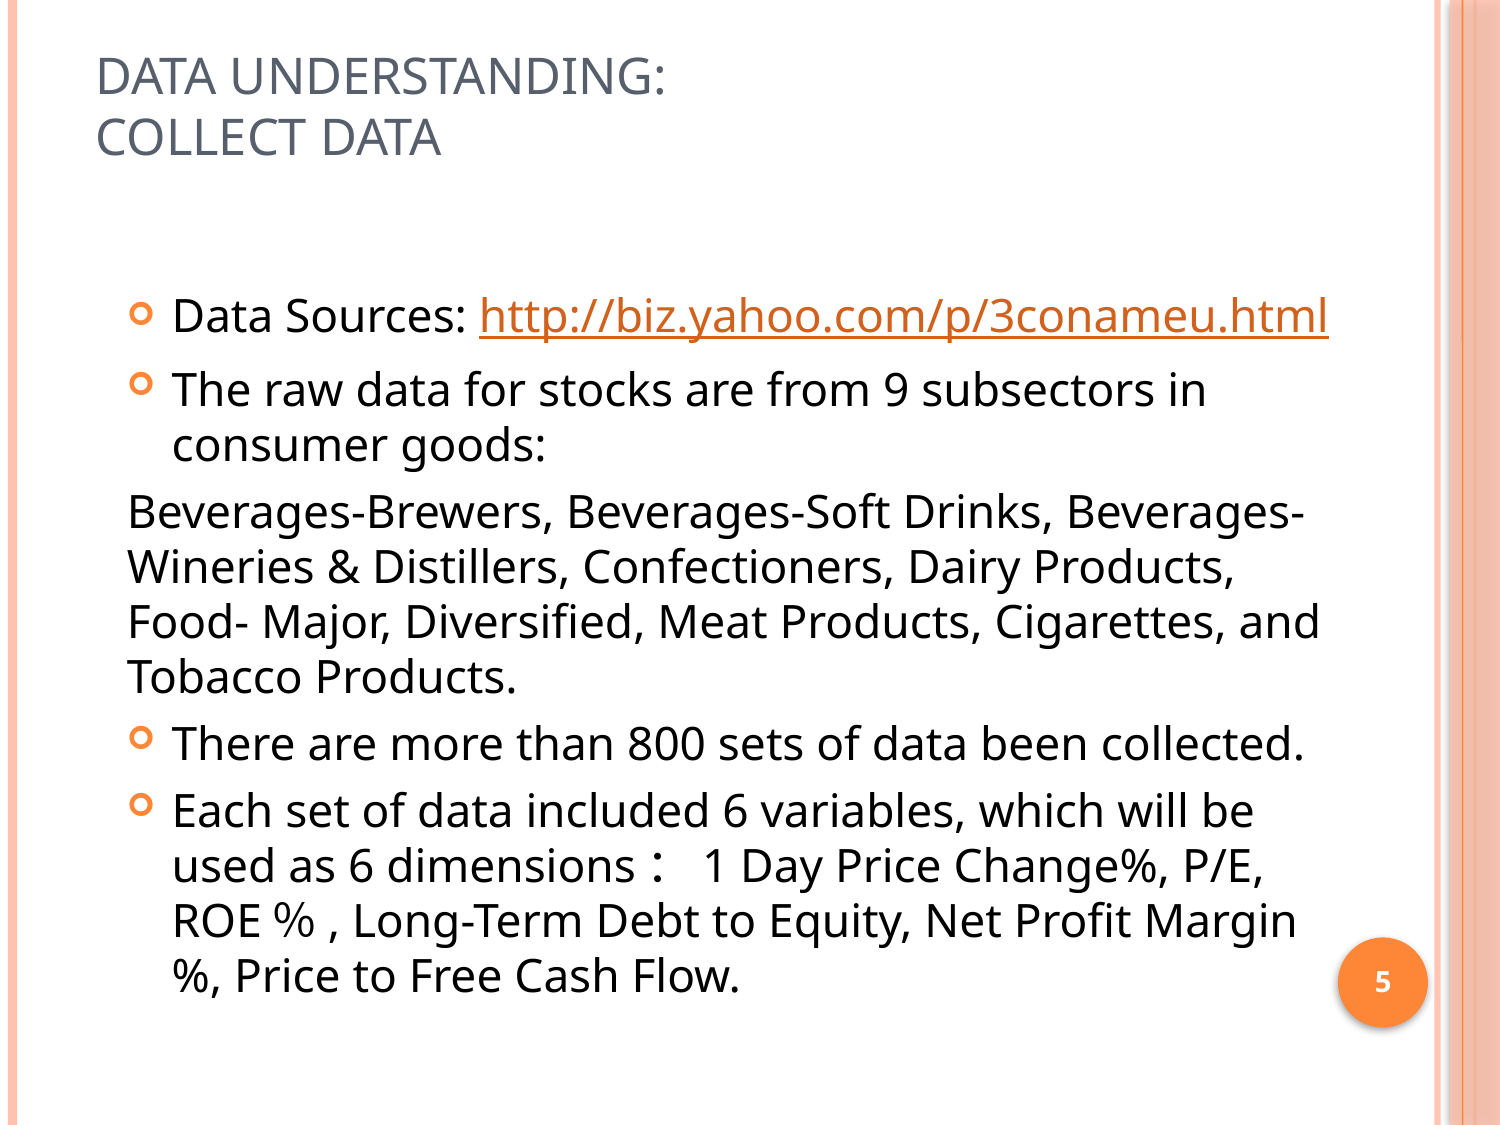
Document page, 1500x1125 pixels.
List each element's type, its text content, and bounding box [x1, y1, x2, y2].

list Data Sources: http://biz.yahoo.com/p/3conameu.html The raw data for stocks are from 9 subsectors in consumer goods: Beverages-Brewers, Beverages-Soft Drinks, Beverages-Wineries & Distillers, Confectioners, Dairy Products, Food- Major, Diversified, Meat Products, Cigarettes, and Tobacco Products. There are more than 800 sets of data been collected. Each set of data included 6 variables, which will be used as 6 dimensions：1 Day Price Change%, P/E, ROE％, Long-Term Debt to Equity, Net Profit Margin%, Price to Free Cash Flow. [112, 278, 1350, 1024]
title Data Understanding: Collect Data [80, 35, 1500, 173]
slide_number 5 [1333, 940, 1434, 1027]
